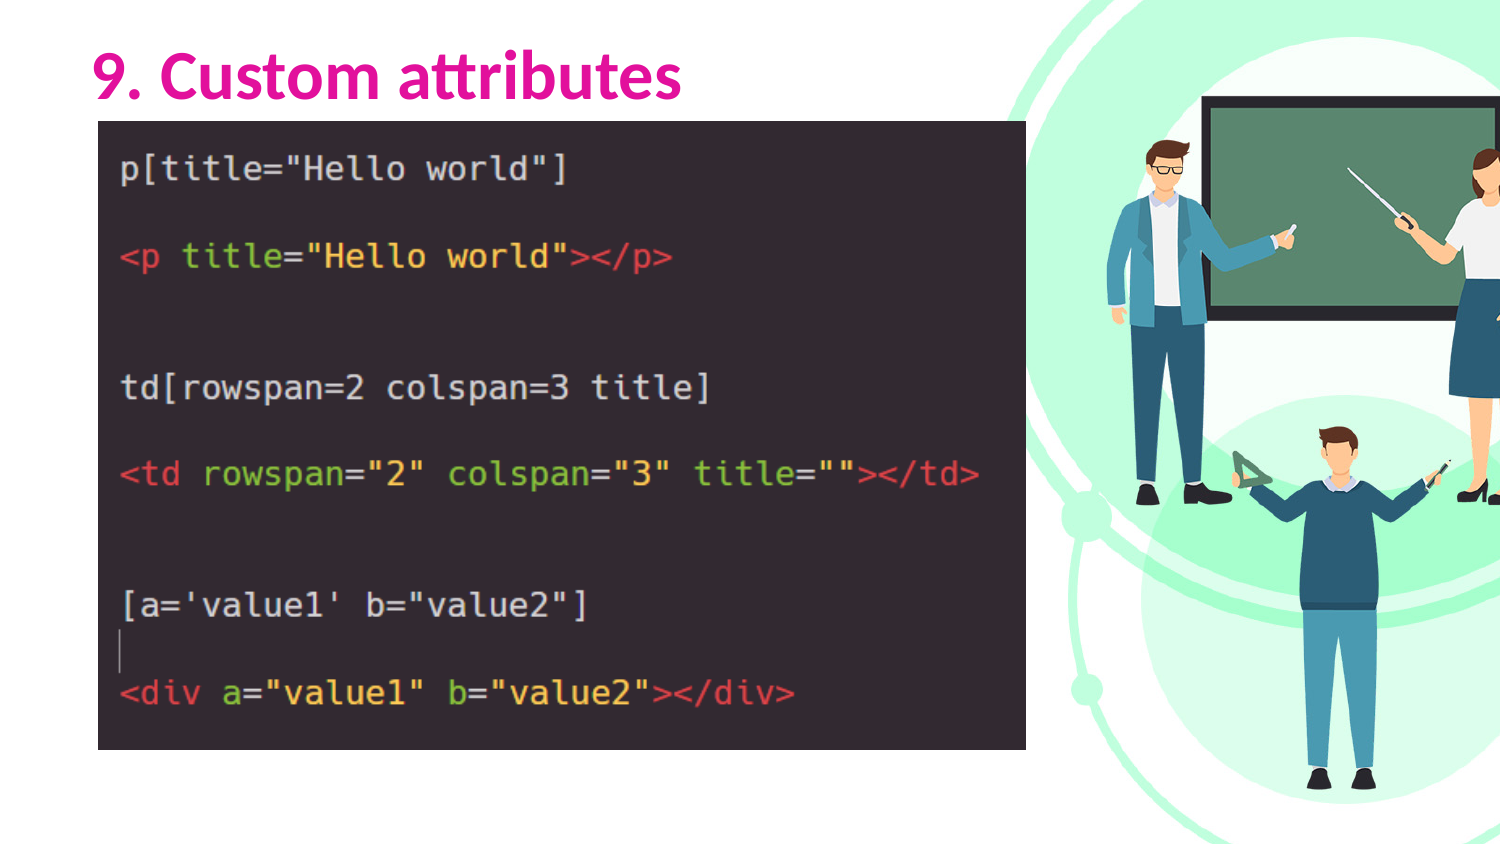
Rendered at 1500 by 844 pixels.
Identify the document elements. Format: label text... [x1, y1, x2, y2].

title 9. Custom attributes [75, 21, 1101, 122]
picture [0, 0, 1500, 844]
